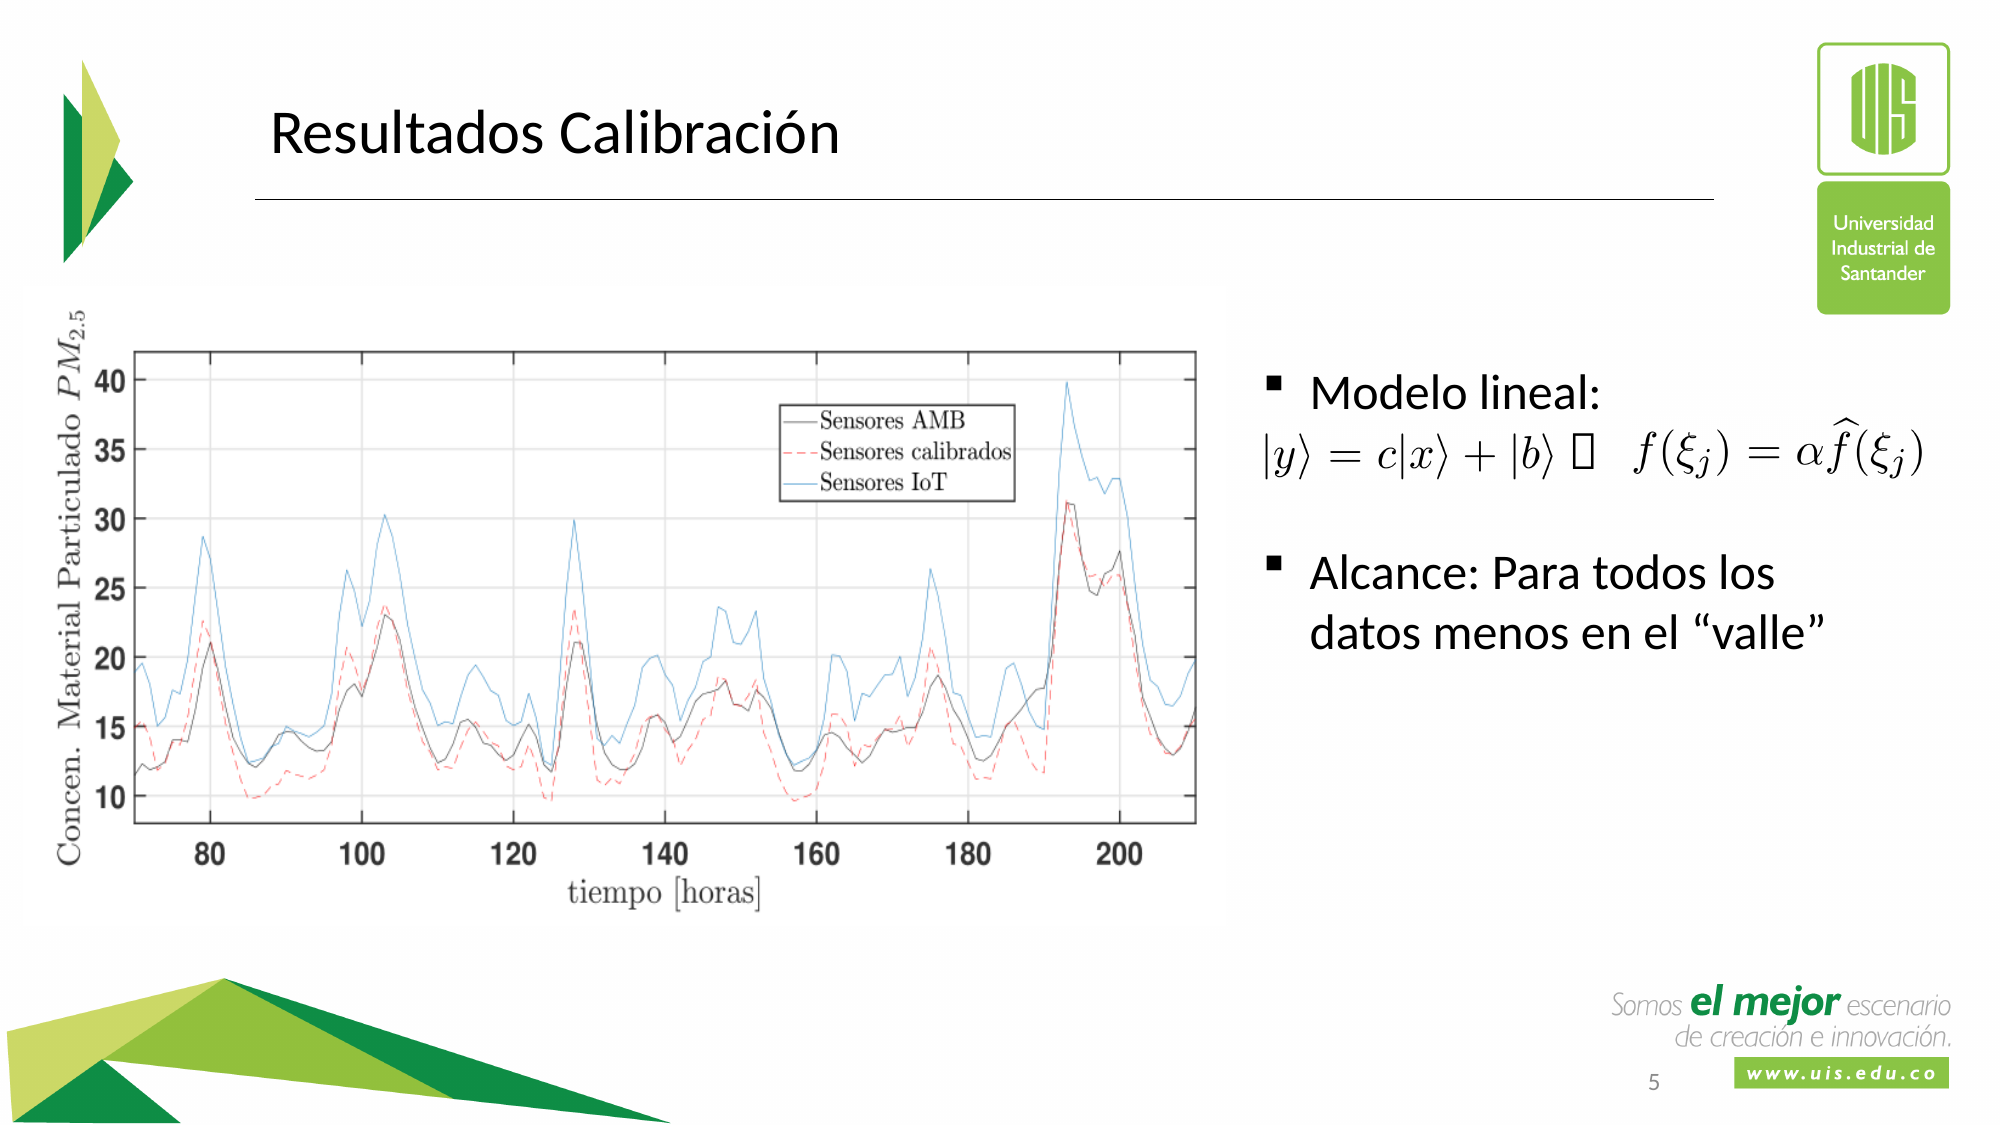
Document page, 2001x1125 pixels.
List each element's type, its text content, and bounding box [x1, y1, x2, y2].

text_box Resultados Calibración [255, 83, 886, 174]
picture [0, 0, 2001, 1125]
slide_number 5 [1225, 1050, 1676, 1111]
text_box Modelo lineal:  Alcance: Para todos los datos menos en el “valle” [1247, 352, 1883, 823]
